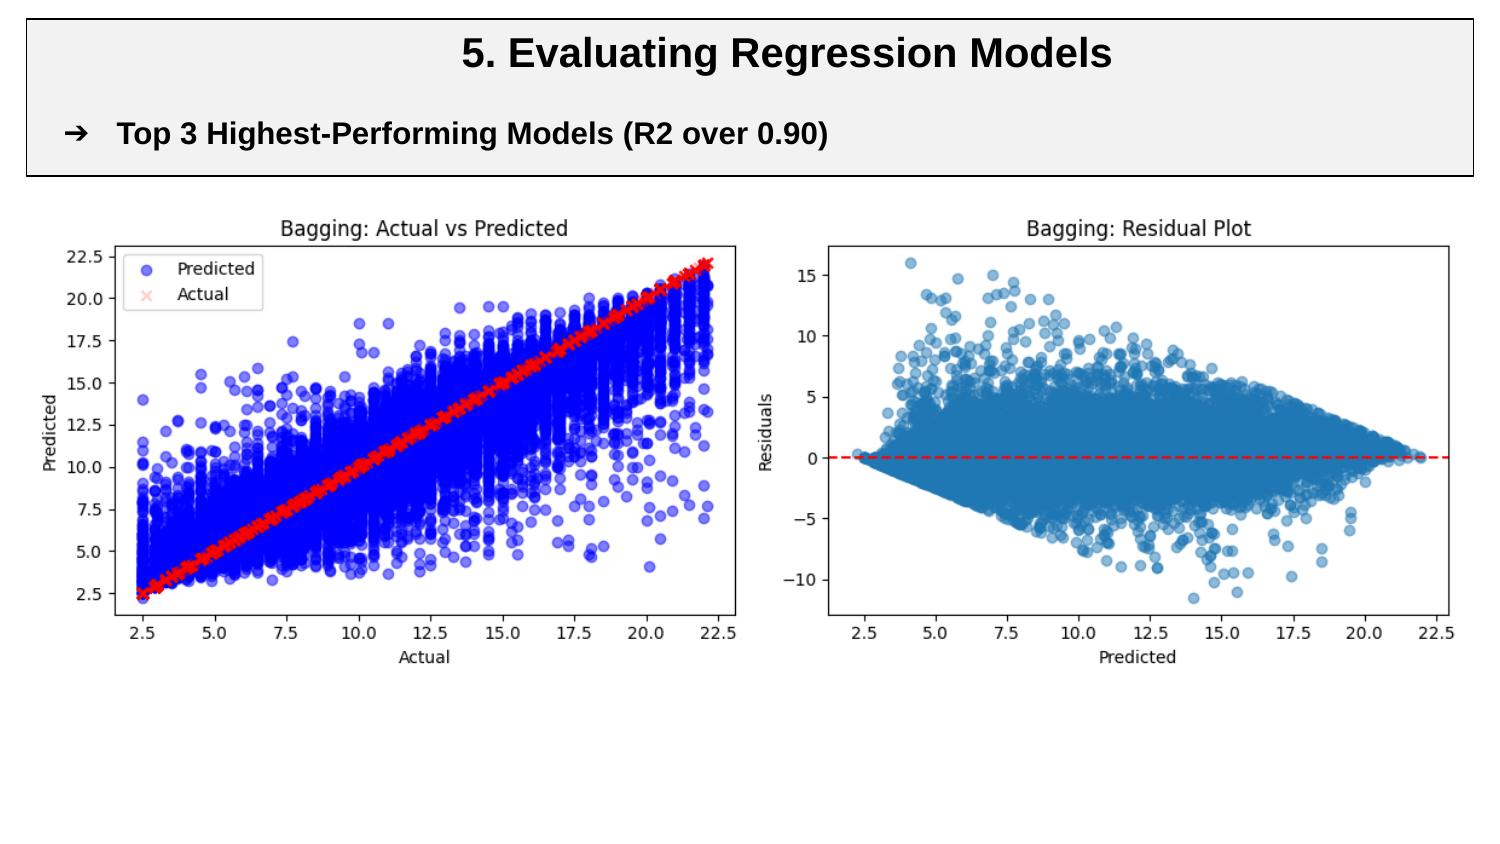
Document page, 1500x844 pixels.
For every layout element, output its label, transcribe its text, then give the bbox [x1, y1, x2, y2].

picture [24, 200, 1476, 685]
text_box 5. Evaluating Regression Models Top 3 Highest-Performing Models (R2 over 0.90) [26, 18, 1474, 177]
